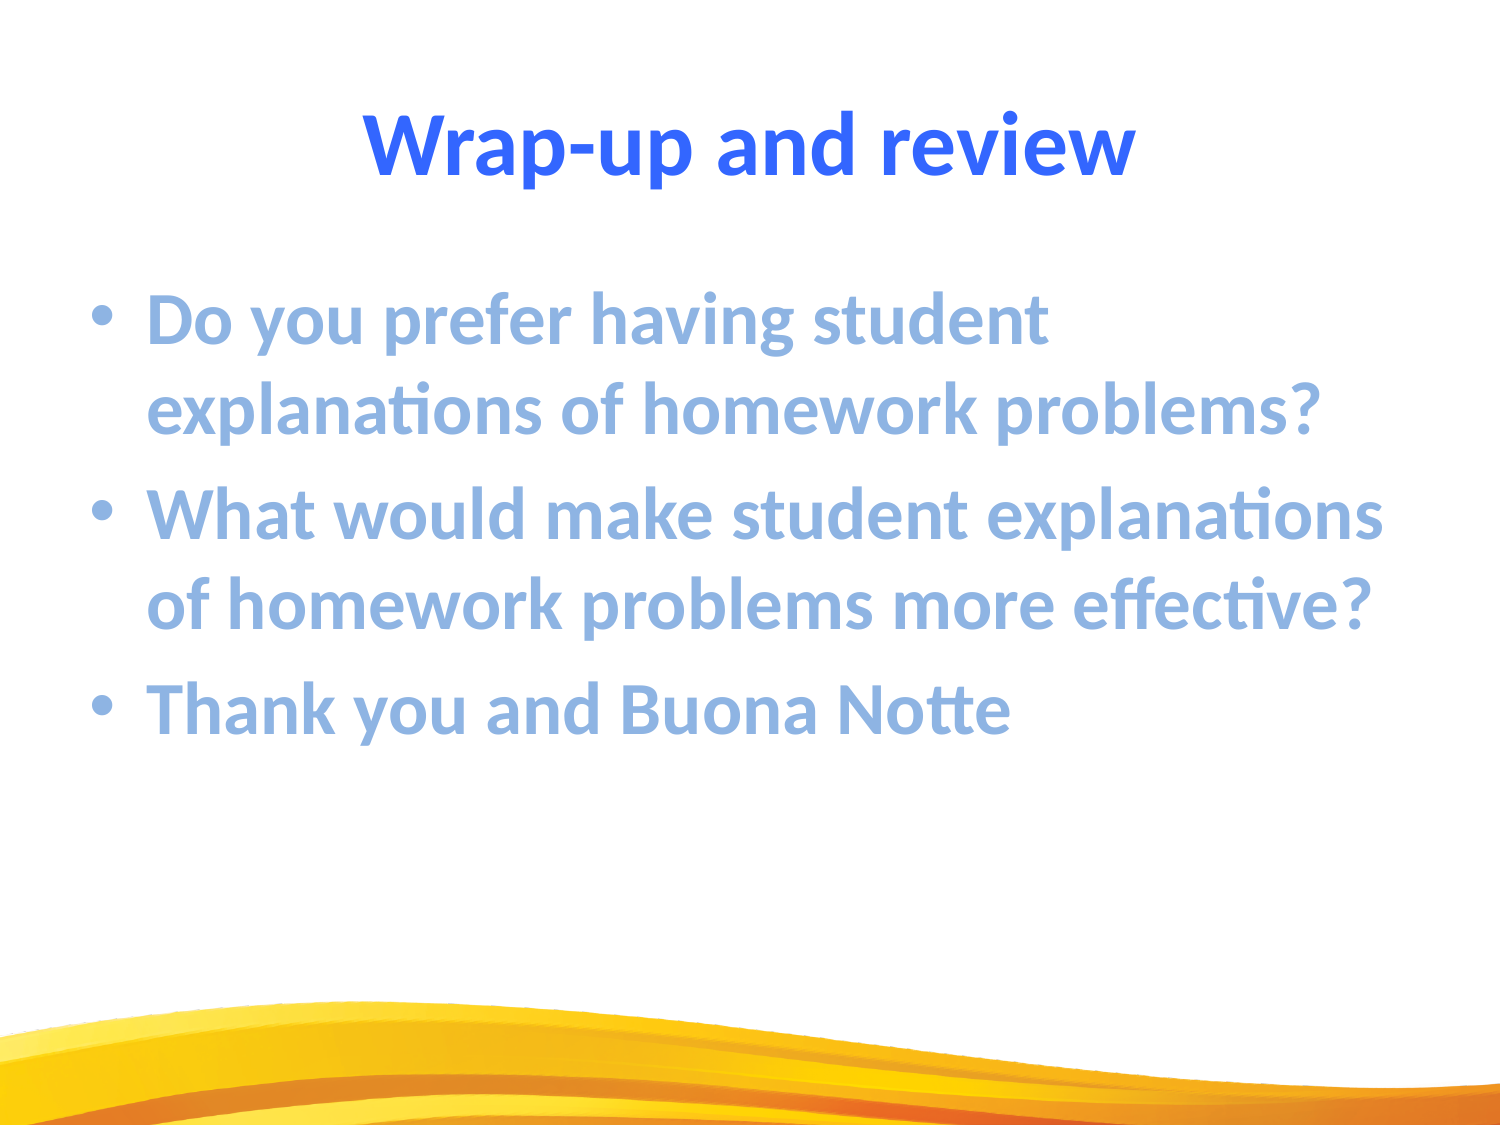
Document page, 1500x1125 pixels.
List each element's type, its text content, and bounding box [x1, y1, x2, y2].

slide_number 17 [1074, 1042, 1425, 1103]
list Do you prefer having student explanations of homework problems? What would make student explanations of homework problems more effective? Thank you and Buona Notte [75, 262, 1425, 1005]
title Wrap-up and review [75, 45, 1425, 233]
picture [0, 1001, 1500, 1125]
